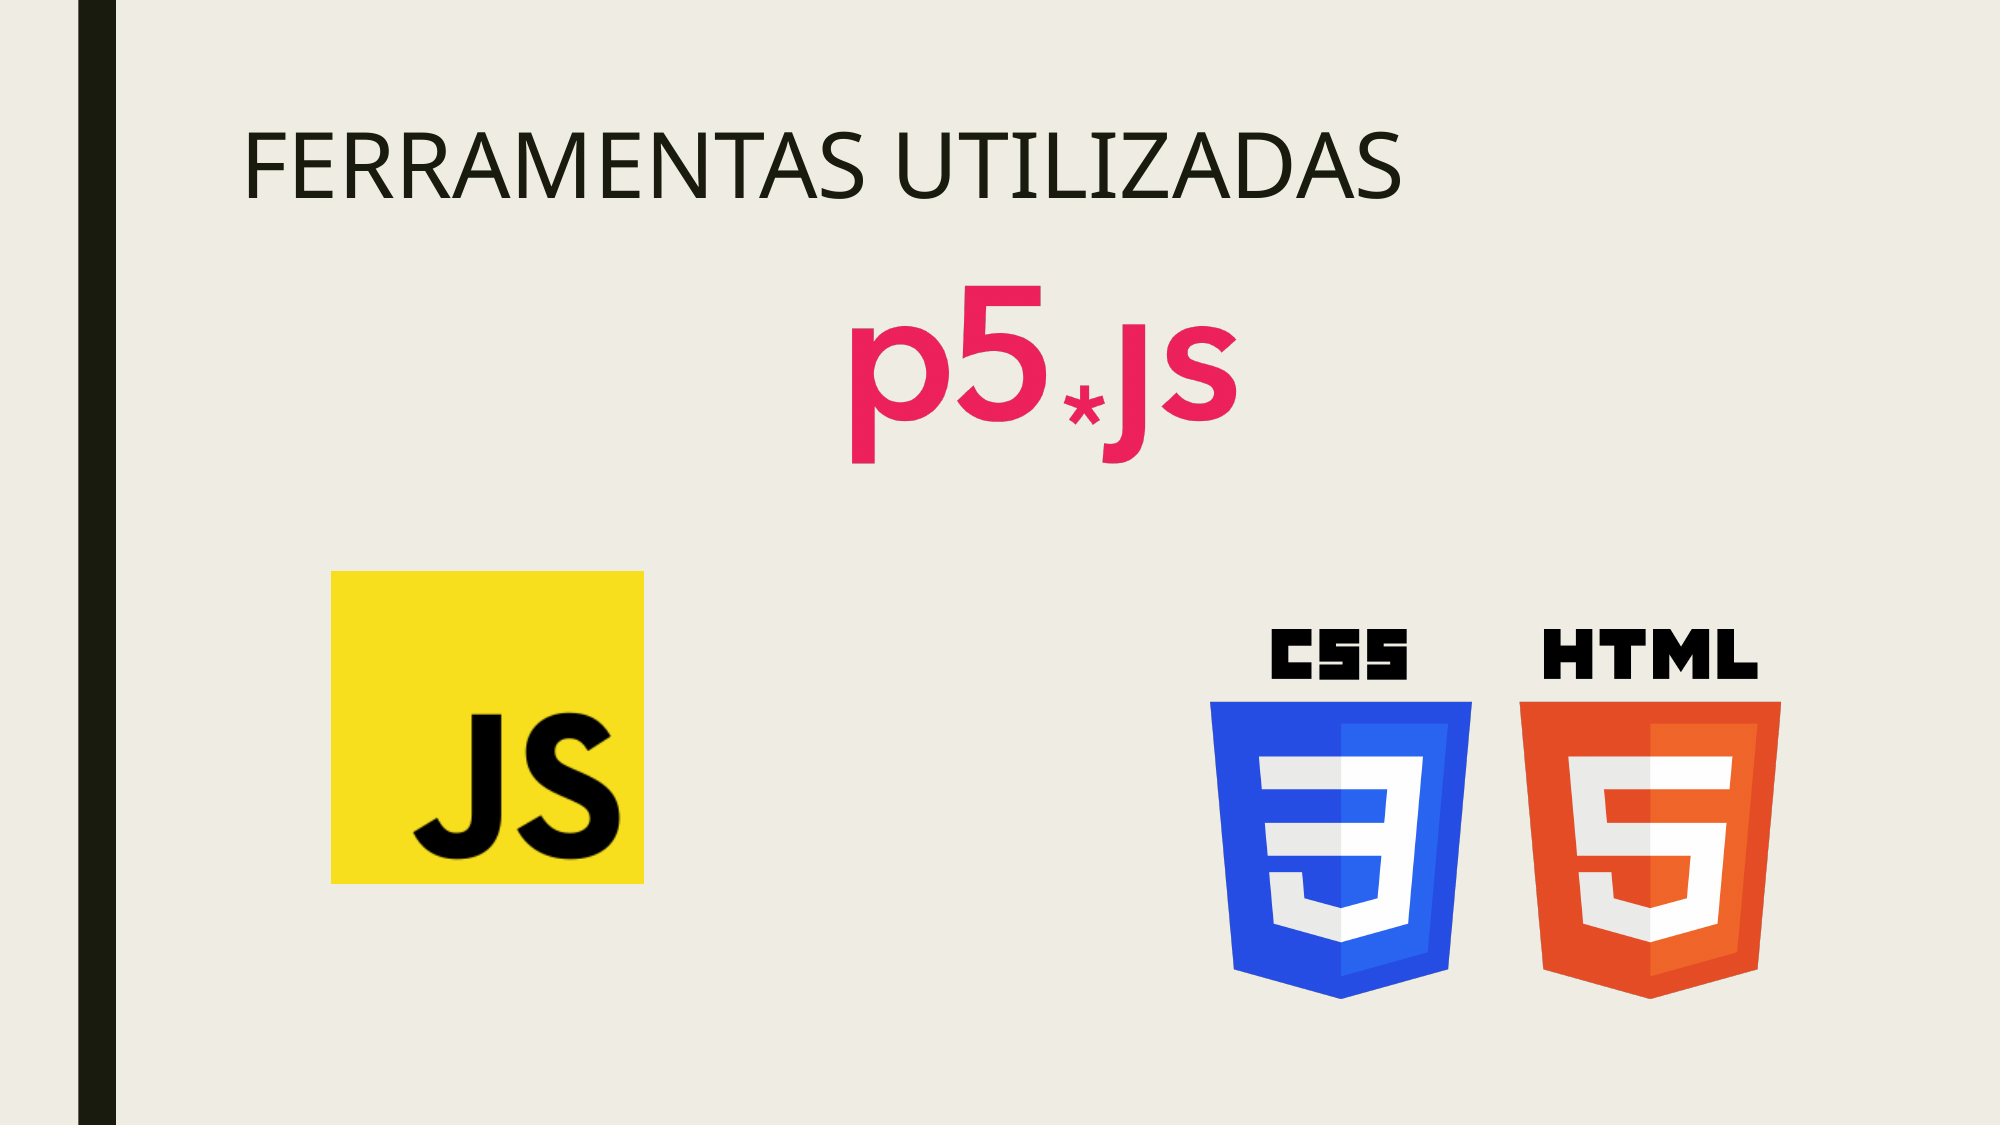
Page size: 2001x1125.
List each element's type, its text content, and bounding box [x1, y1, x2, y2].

title FERRAMENTAS UTILIZADAS [225, 112, 1800, 357]
picture [848, 285, 1240, 464]
picture [1210, 629, 1781, 999]
picture [331, 571, 644, 884]
